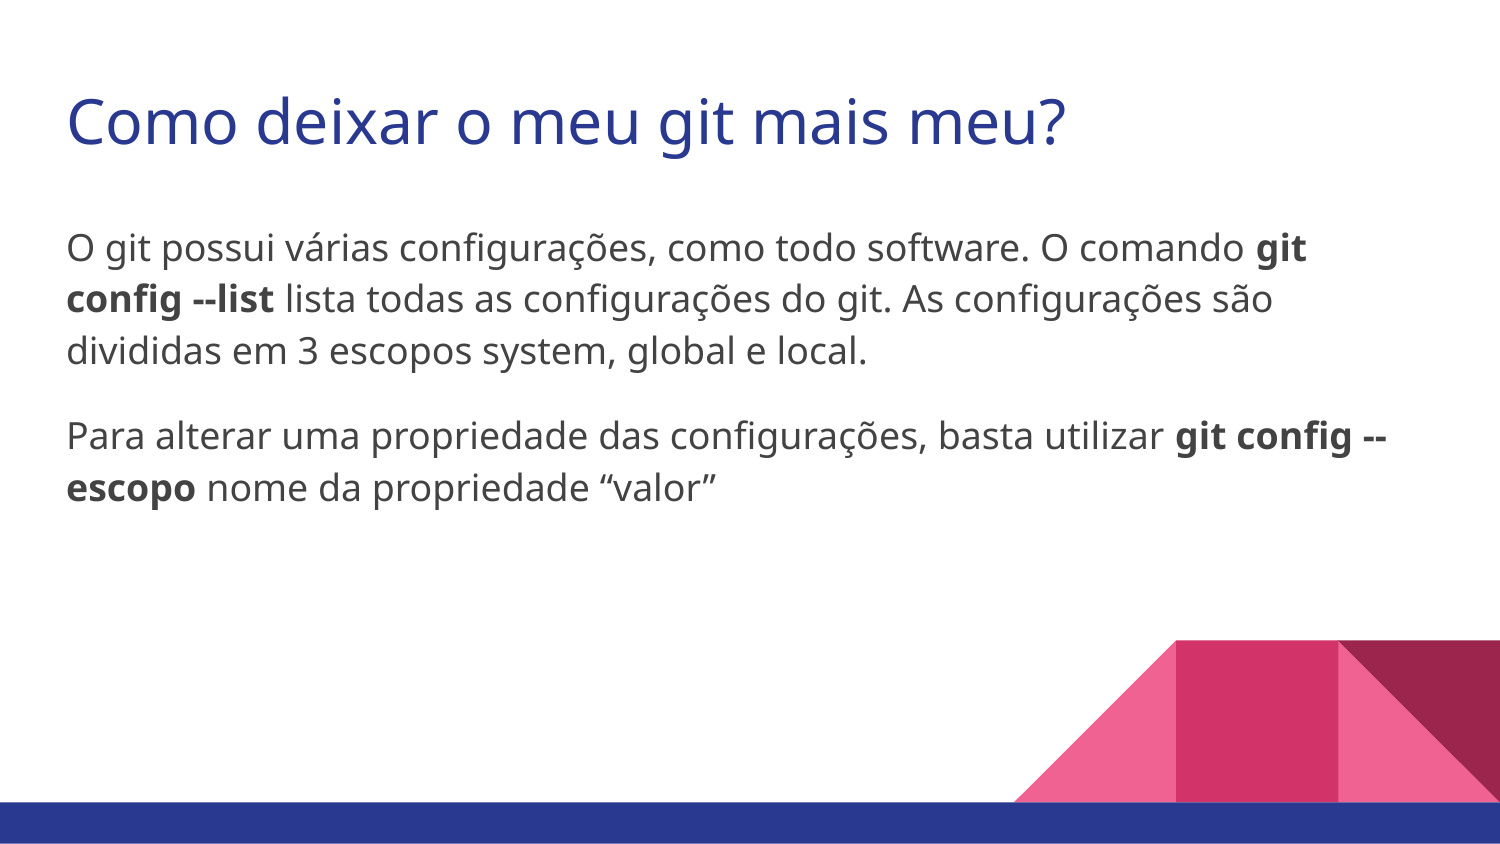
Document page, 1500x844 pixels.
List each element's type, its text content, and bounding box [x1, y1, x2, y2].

title Como deixar o meu git mais meu? [51, 67, 1449, 167]
list O git possui várias configurações, como todo software. O comando git config --list lista todas as configurações do git. As configurações são divididas em 3 escopos system, global e local. Para alterar uma propriedade das configurações, basta utilizar git config --escopo nome da propriedade “valor” [51, 201, 1449, 750]
